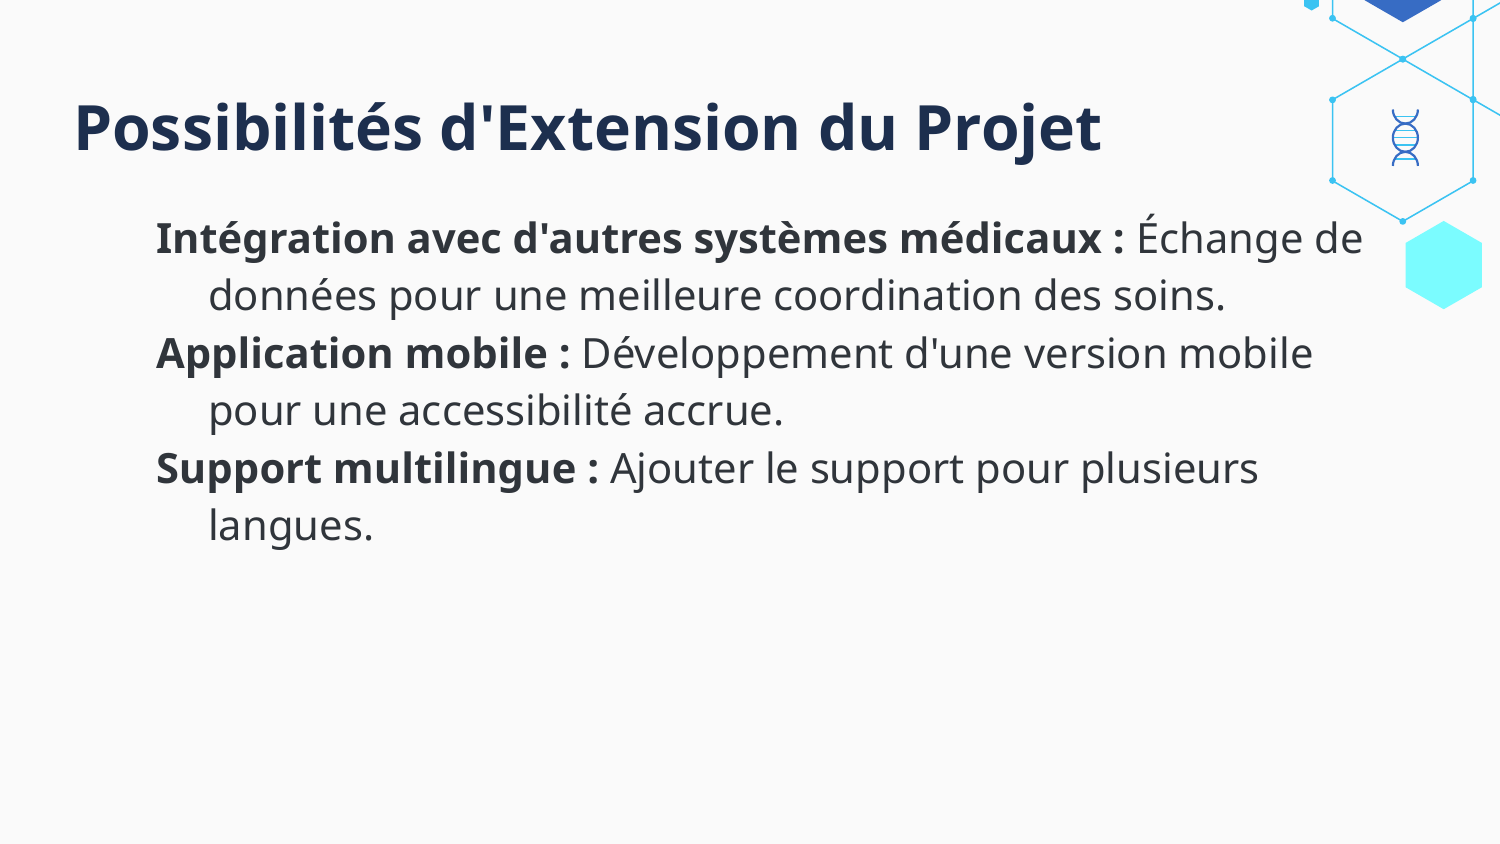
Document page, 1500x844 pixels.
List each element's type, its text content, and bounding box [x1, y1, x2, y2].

title Possibilités d'Extension du Projet [58, 72, 1441, 803]
list Intégration avec d'autres systèmes médicaux : Échange de données pour une meilleure coordination des soins. Application mobile : Développement d'une version mobile pour une accessibilité accrue. Support multilingue : Ajouter le support pour plusieurs langues. [118, 189, 1382, 256]
